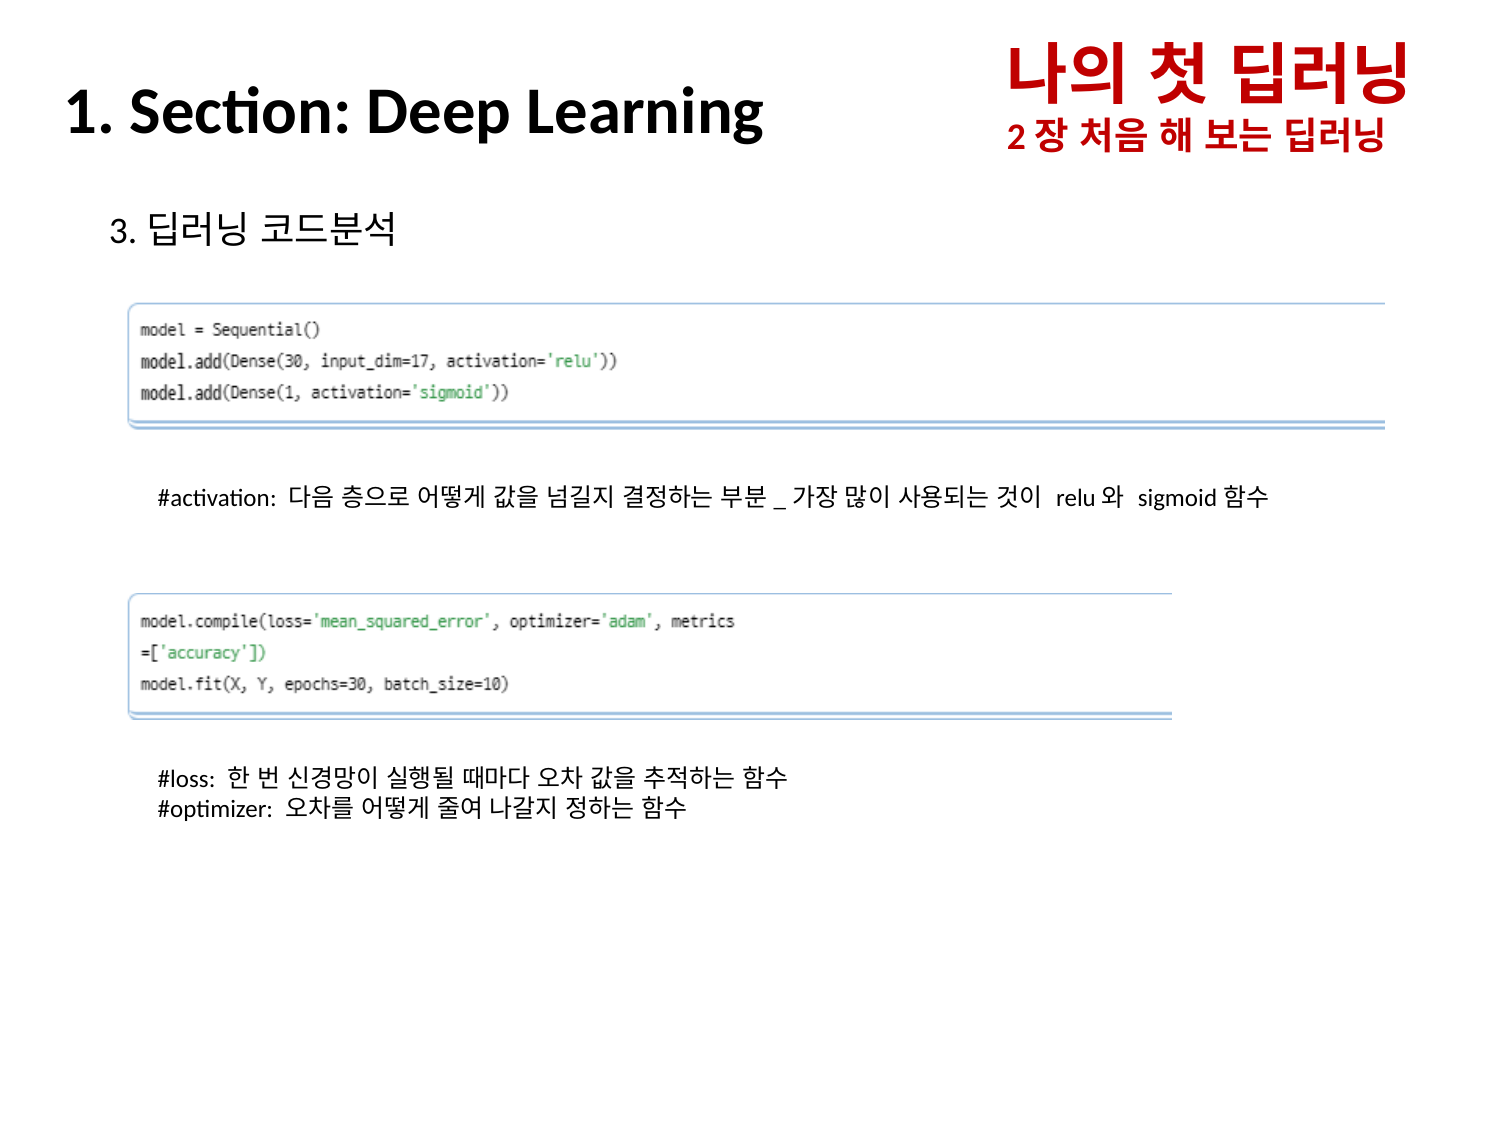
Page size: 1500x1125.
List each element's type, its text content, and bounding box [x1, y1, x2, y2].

text_box 1. Section: Deep Learning [48, 59, 992, 155]
text_box #loss: 한 번 신경망이 실행될 때마다 오차 값을 추적하는 함수 #optimizer: 오차를 어떻게 줄여 나갈지 정하는 함수 [143, 755, 1410, 831]
picture [109, 278, 1385, 455]
text_box 3.딥러닝 코드분석 [94, 198, 1101, 259]
picture [124, 593, 1172, 720]
text_box #activation: 다음 층으로 어떻게 값을 넘길지 결정하는 부분_가장 많이 사용되는 것이 relu와 sigmoid함수 [143, 473, 1410, 519]
text_box 나의 첫 딥러닝 2장 처음 해 보는 딥러닝 [992, 24, 1500, 165]
